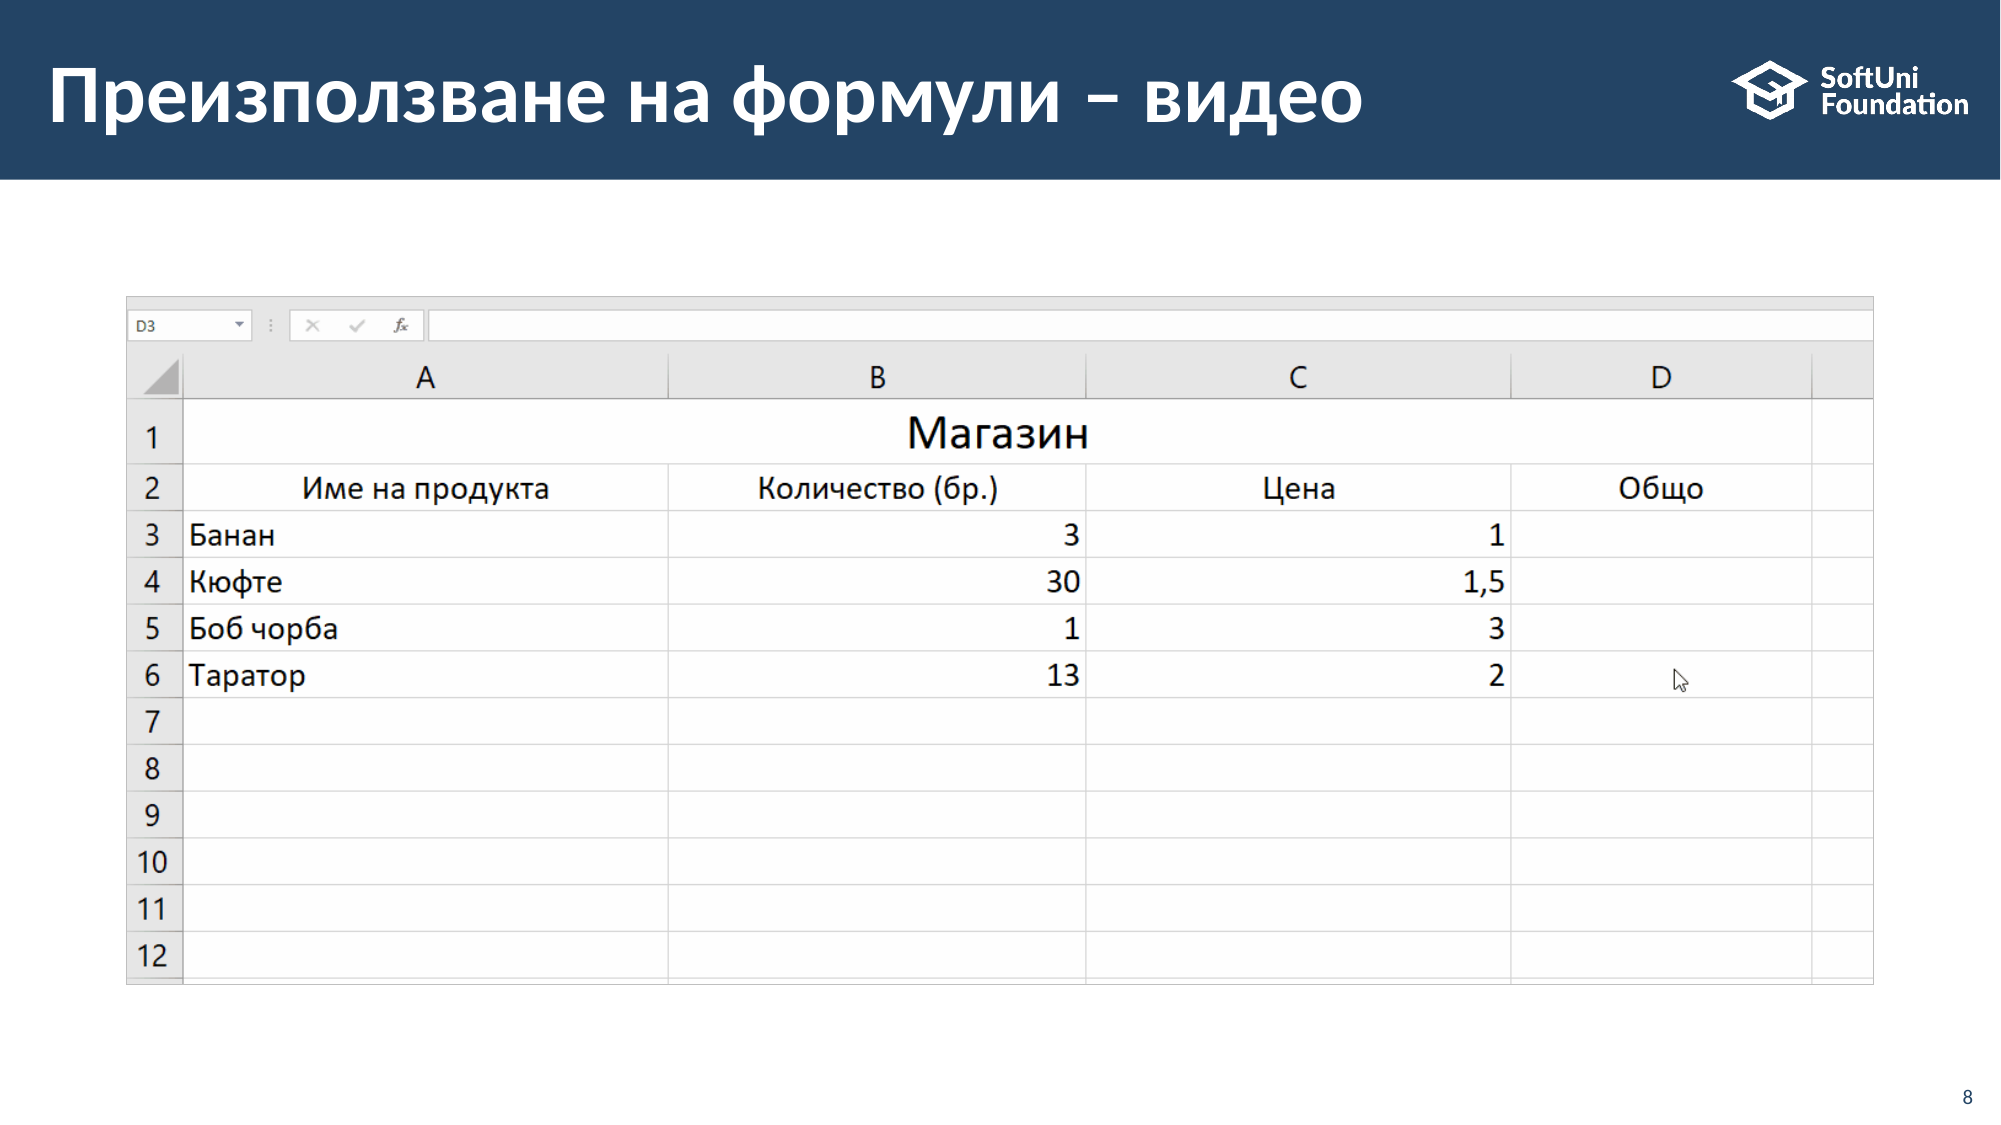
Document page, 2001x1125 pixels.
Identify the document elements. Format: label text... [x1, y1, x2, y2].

picture [126, 296, 1874, 985]
title Преизползване на формули – видео [31, 16, 1716, 162]
picture [1731, 60, 1968, 120]
slide_number 8 [1927, 1067, 1989, 1117]
